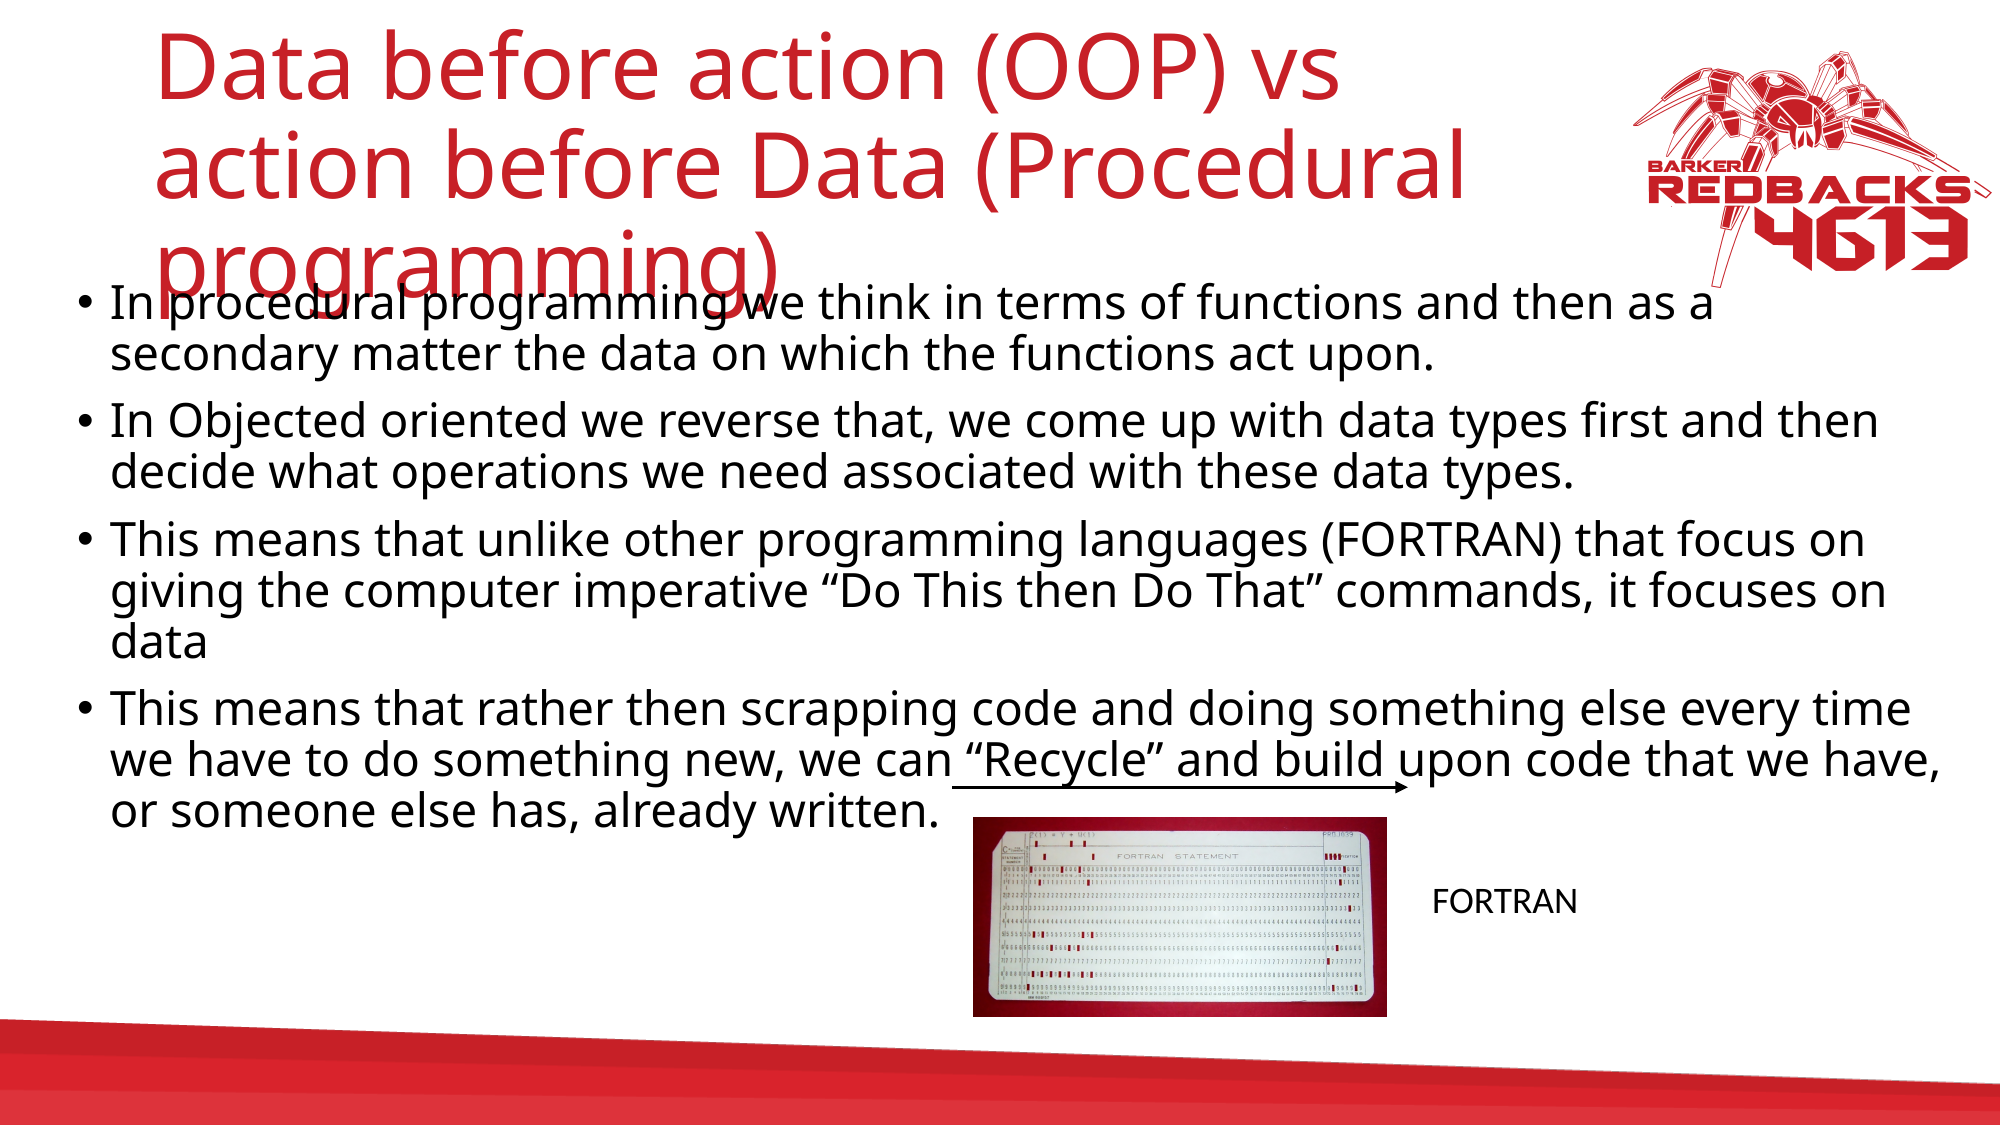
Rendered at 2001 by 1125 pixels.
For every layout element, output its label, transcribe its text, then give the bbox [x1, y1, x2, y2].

picture [1633, 51, 1992, 288]
picture [973, 817, 1387, 1017]
picture [0, 1019, 2000, 1125]
title Data before action (OOP) vs action before Data (Procedural programming) [138, 59, 1620, 271]
list In procedural programming we think in terms of functions and then as a secondary matter the data on which the functions act upon. In Objected oriented we reverse that, we come up with data types first and then decide what operations we need associated with these data types. This means that unlike other programming languages (FORTRAN) that focus on giving the computer imperative “Do This then Do That” commands, it focuses on data This means that rather then scrapping code and doing something else every time we have to do something new, we can “Recycle” and build upon code that we have, or someone else has, already written. [62, 271, 1969, 854]
text_box FORTRAN [1417, 868, 1605, 928]
